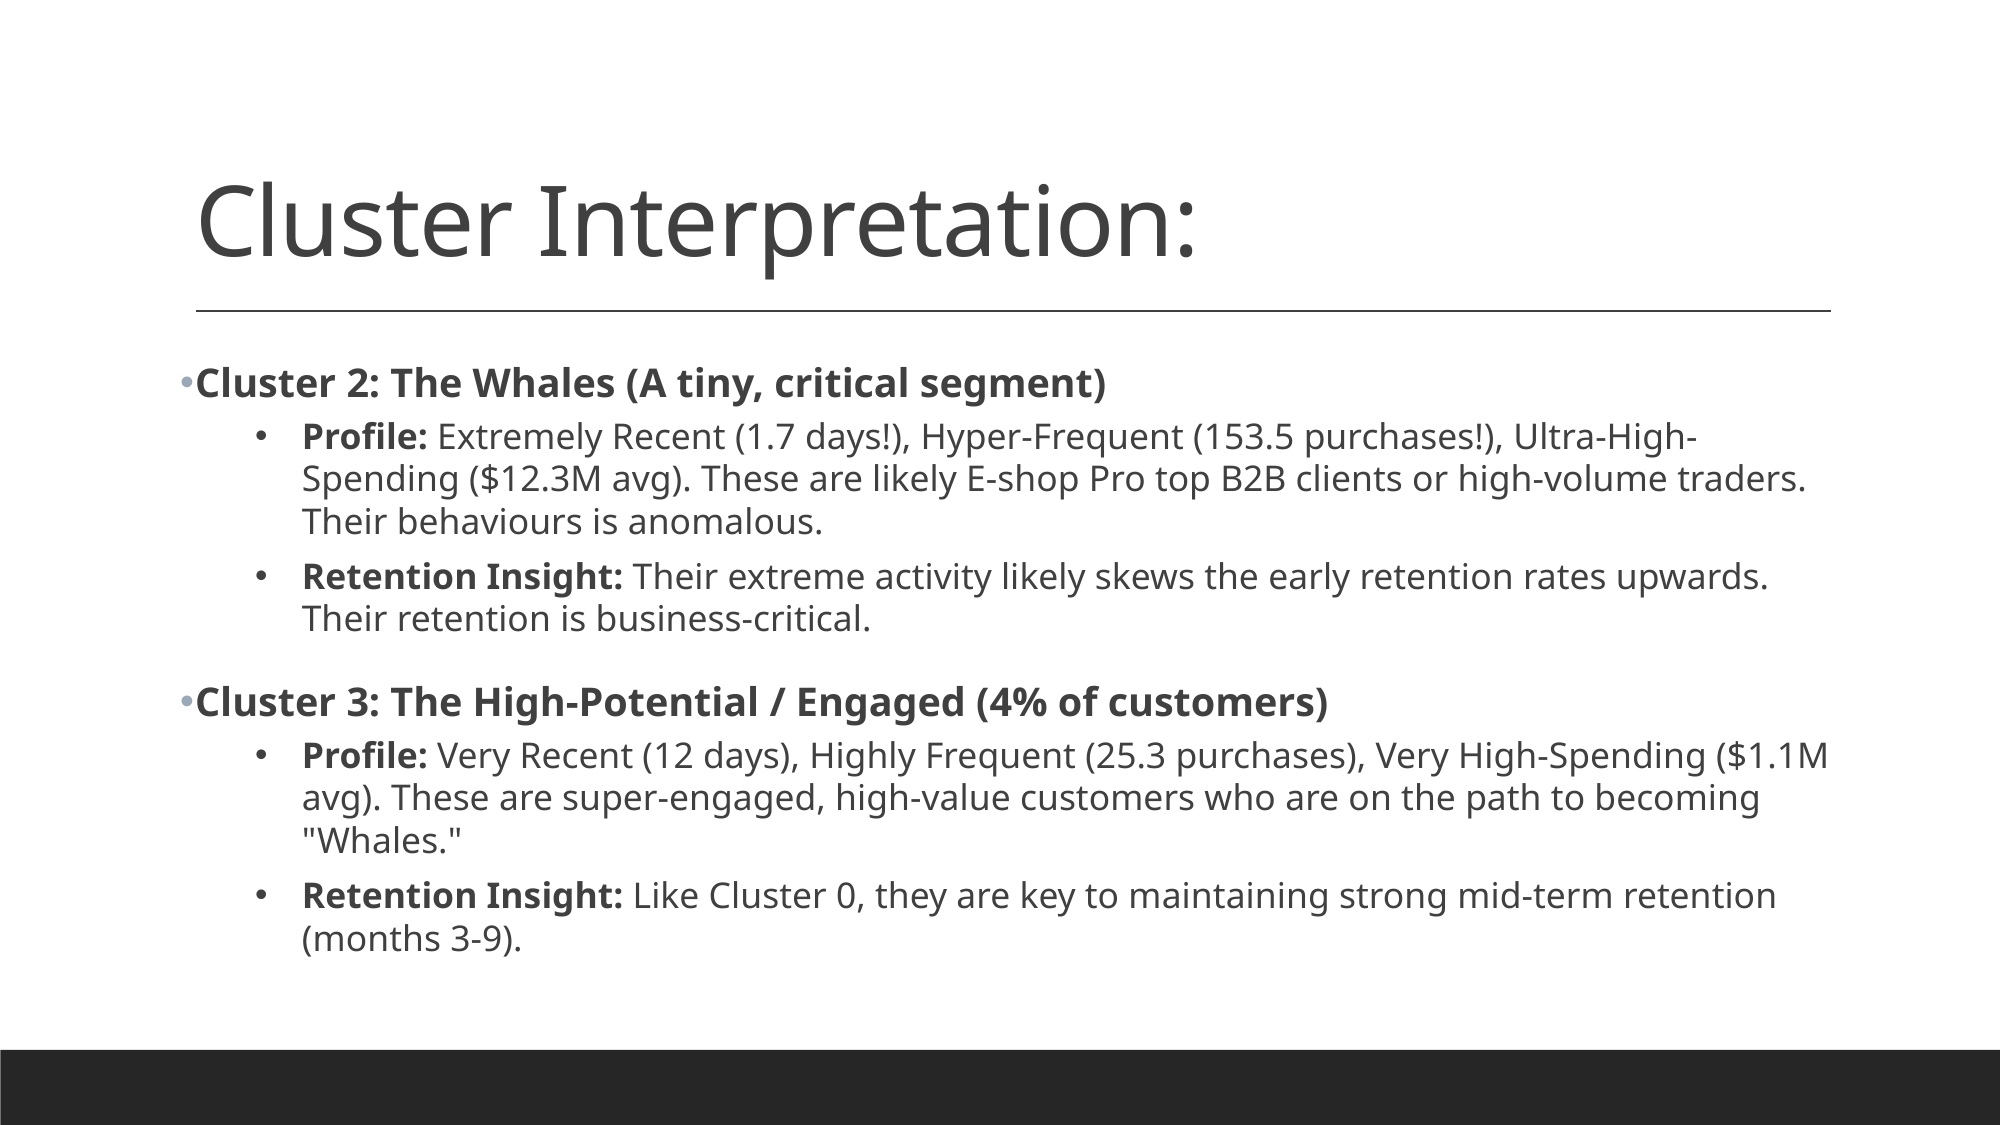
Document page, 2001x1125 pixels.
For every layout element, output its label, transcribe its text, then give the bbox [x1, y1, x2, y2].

title Cluster Interpretation: [180, 47, 1830, 285]
list Cluster 2: The Whales (A tiny, critical segment) Profile: Extremely Recent (1.7 days!), Hyper-Frequent (153.5 purchases!), Ultra-High-Spending ($12.3M avg). These are likely E-shop Pro top B2B clients or high-volume traders. Their behaviours is anomalous. Retention Insight: Their extreme activity likely skews the early retention rates upwards. Their retention is business-critical. Cluster 3: The High-Potential / Engaged (4% of customers) Profile: Very Recent (12 days), Highly Frequent (25.3 purchases), Very High-Spending ($1.1M avg). These are super-engaged, high-value customers who are on the path to becoming "Whales." Retention Insight: Like Cluster 0, they are key to maintaining strong mid-term retention (months 3-9). [180, 345, 1830, 963]
